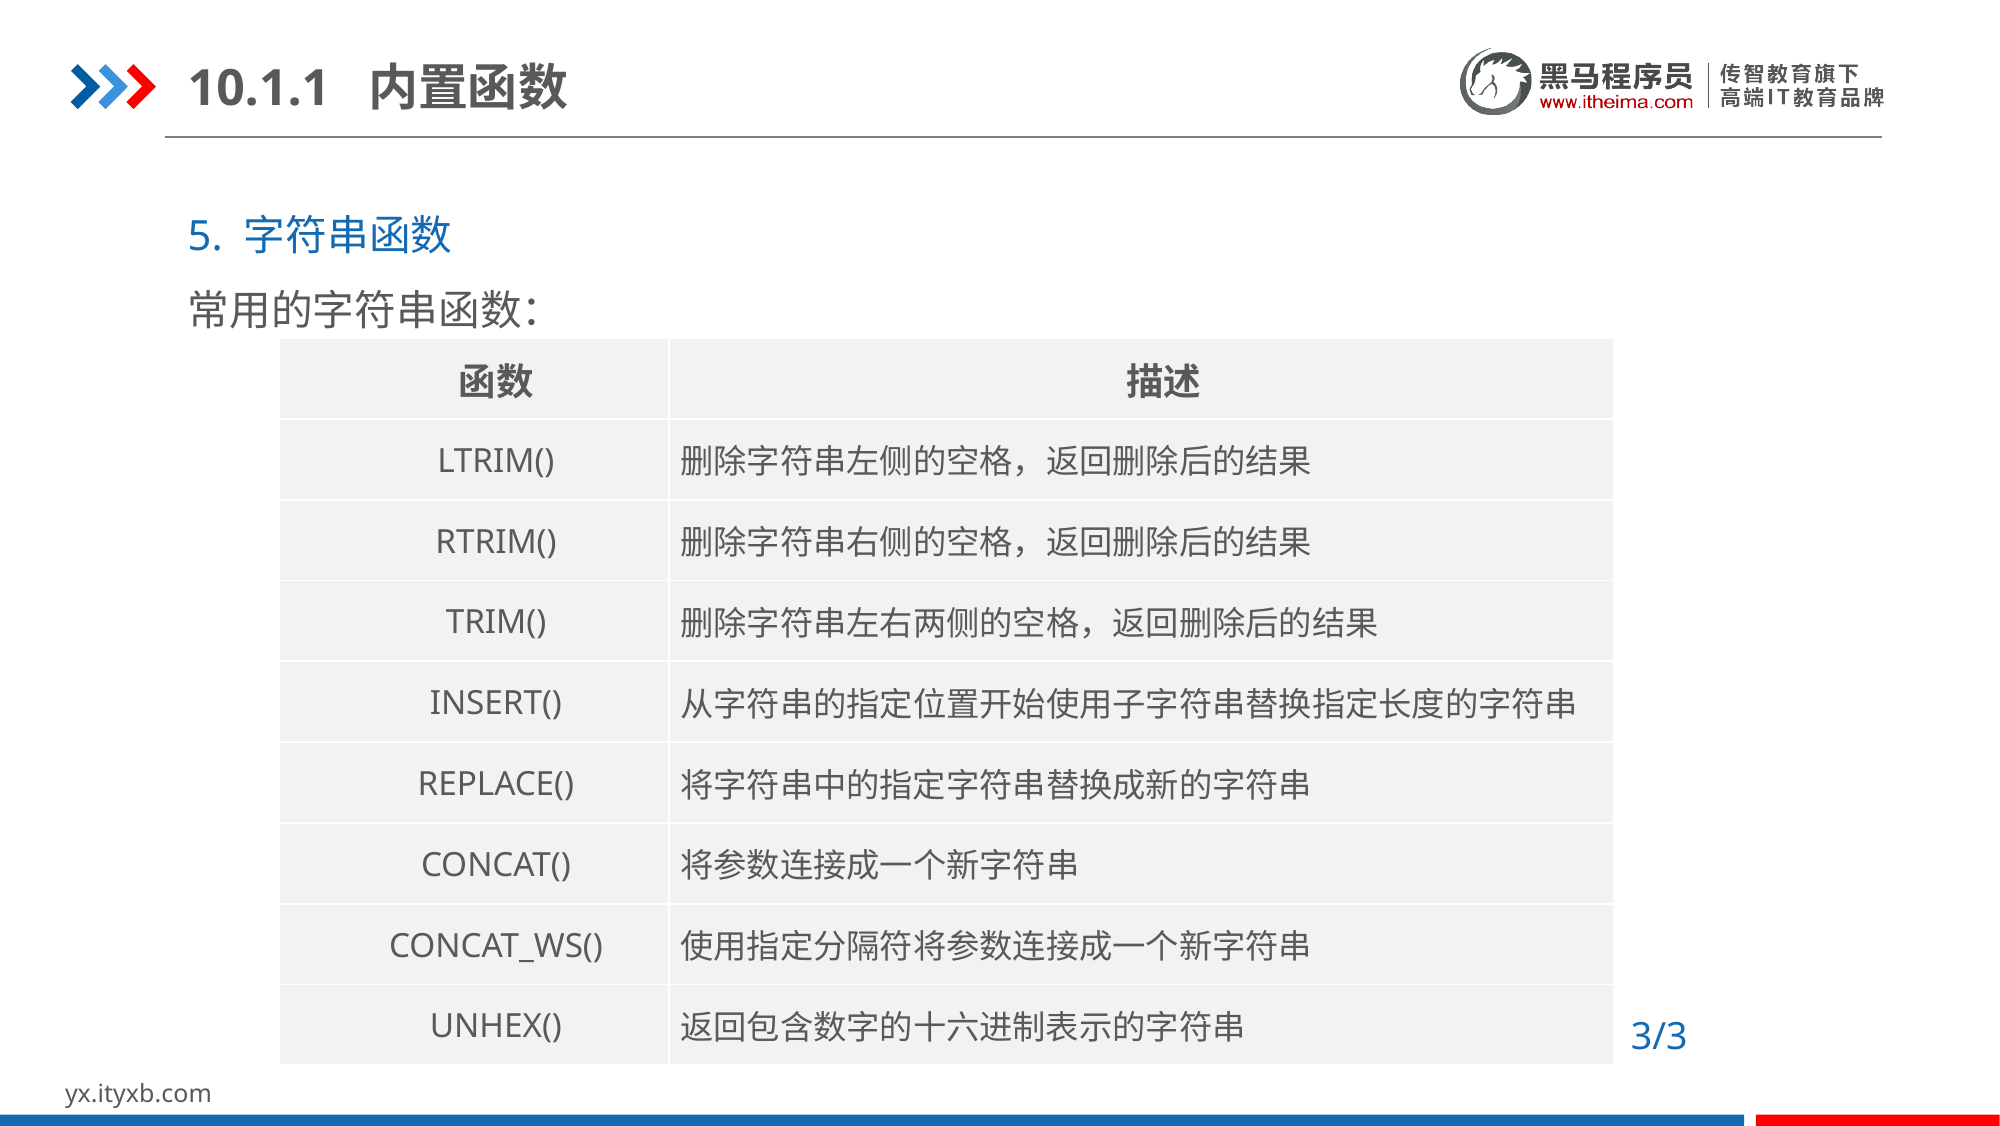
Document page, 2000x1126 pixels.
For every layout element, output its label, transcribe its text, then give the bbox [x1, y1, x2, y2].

table_cell UNHEX() [280, 985, 668, 1064]
table_cell 从字符串的指定位置开始使用子字符串替换指定长度的字符串 [670, 662, 1613, 741]
table_cell CONCAT() [280, 824, 668, 903]
table_cell INSERT() [280, 662, 668, 741]
table_cell 删除字符串左右两侧的空格，返回删除后的结果 [670, 581, 1613, 660]
text_box 3/3 [1616, 1004, 1703, 1065]
picture [1460, 48, 1887, 115]
table_cell 删除字符串左侧的空格，返回删除后的结果 [670, 420, 1613, 499]
table_cell 返回包含数字的十六进制表示的字符串 [670, 985, 1613, 1064]
table_cell LTRIM() [280, 420, 668, 499]
table_cell 将字符串中的指定字符串替换成新的字符串 [670, 743, 1613, 822]
table_cell 将参数连接成一个新字符串 [670, 824, 1613, 903]
text_box 10.1.1 内置函数 [187, 43, 827, 127]
table_cell CONCAT_WS() [280, 905, 668, 984]
table_header 函数 [280, 339, 668, 418]
table_header 描述 [670, 339, 1613, 418]
table_cell 删除字符串右侧的空格，返回删除后的结果 [670, 501, 1613, 580]
table_cell RTRIM() [280, 501, 668, 580]
table_cell 使用指定分隔符将参数连接成一个新字符串 [670, 905, 1613, 984]
table_cell REPLACE() [280, 743, 668, 822]
table_cell TRIM() [280, 581, 668, 660]
text_box 5. 字符串函数 常用的字符串函数： [172, 176, 1883, 342]
